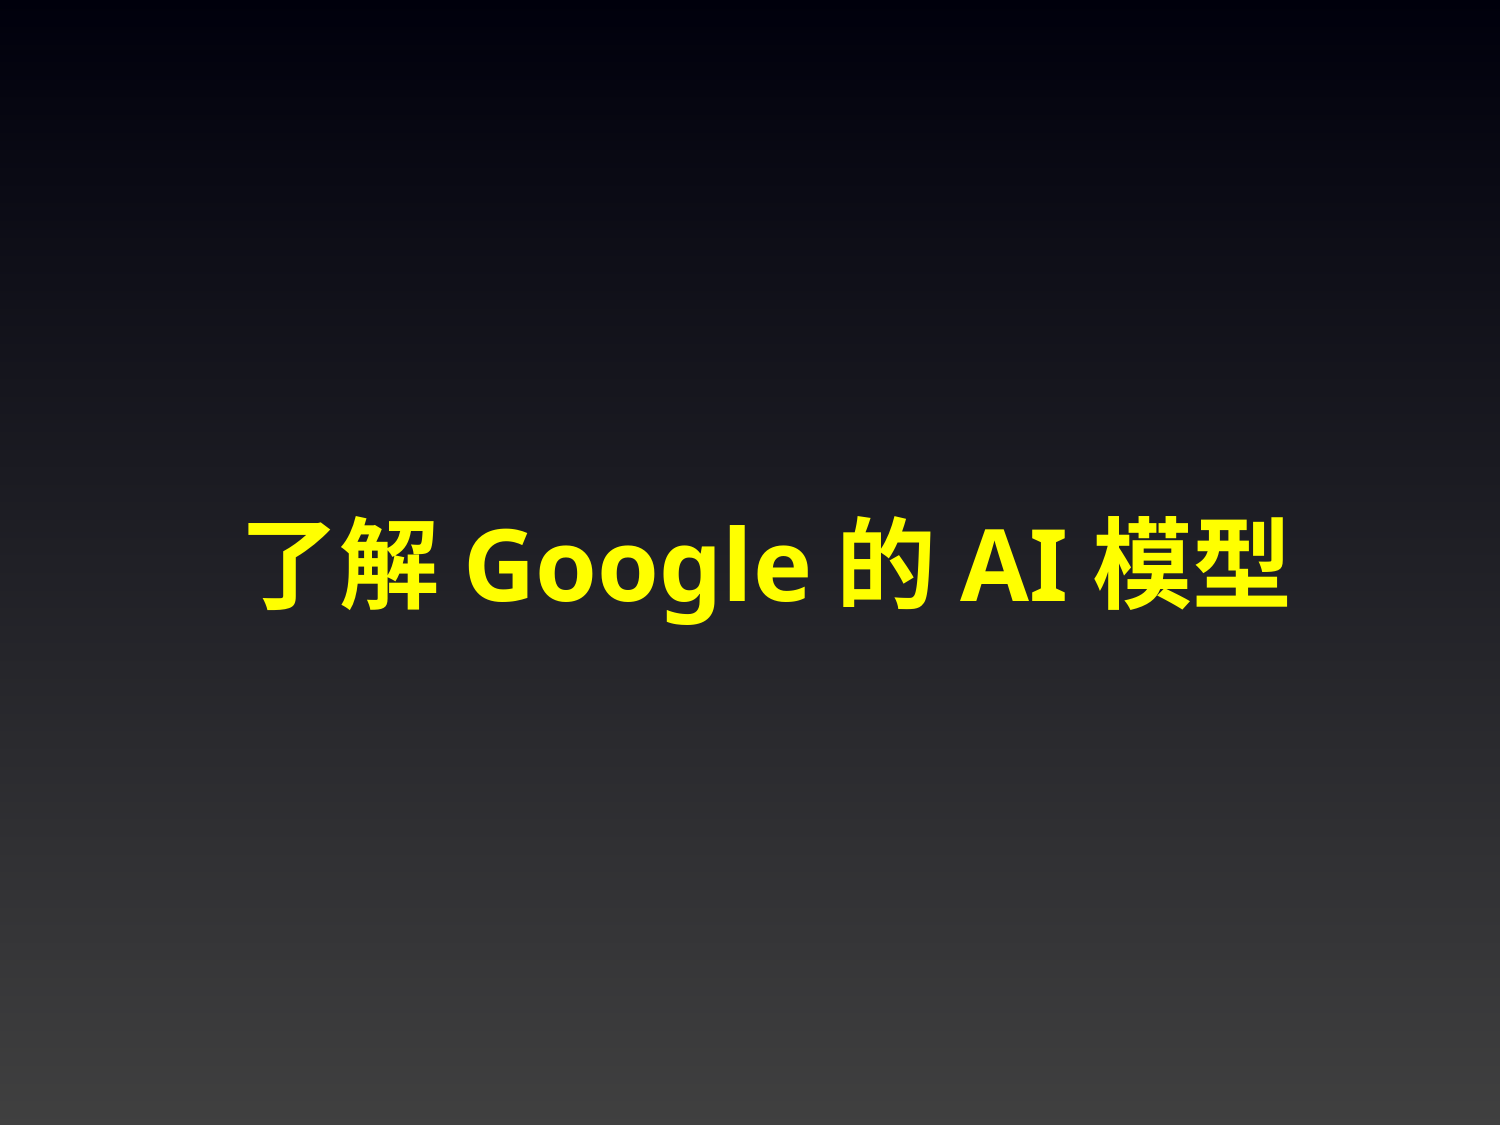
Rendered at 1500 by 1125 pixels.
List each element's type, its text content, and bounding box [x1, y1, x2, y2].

text_box 了解Google的AI模型 [128, 494, 1404, 629]
